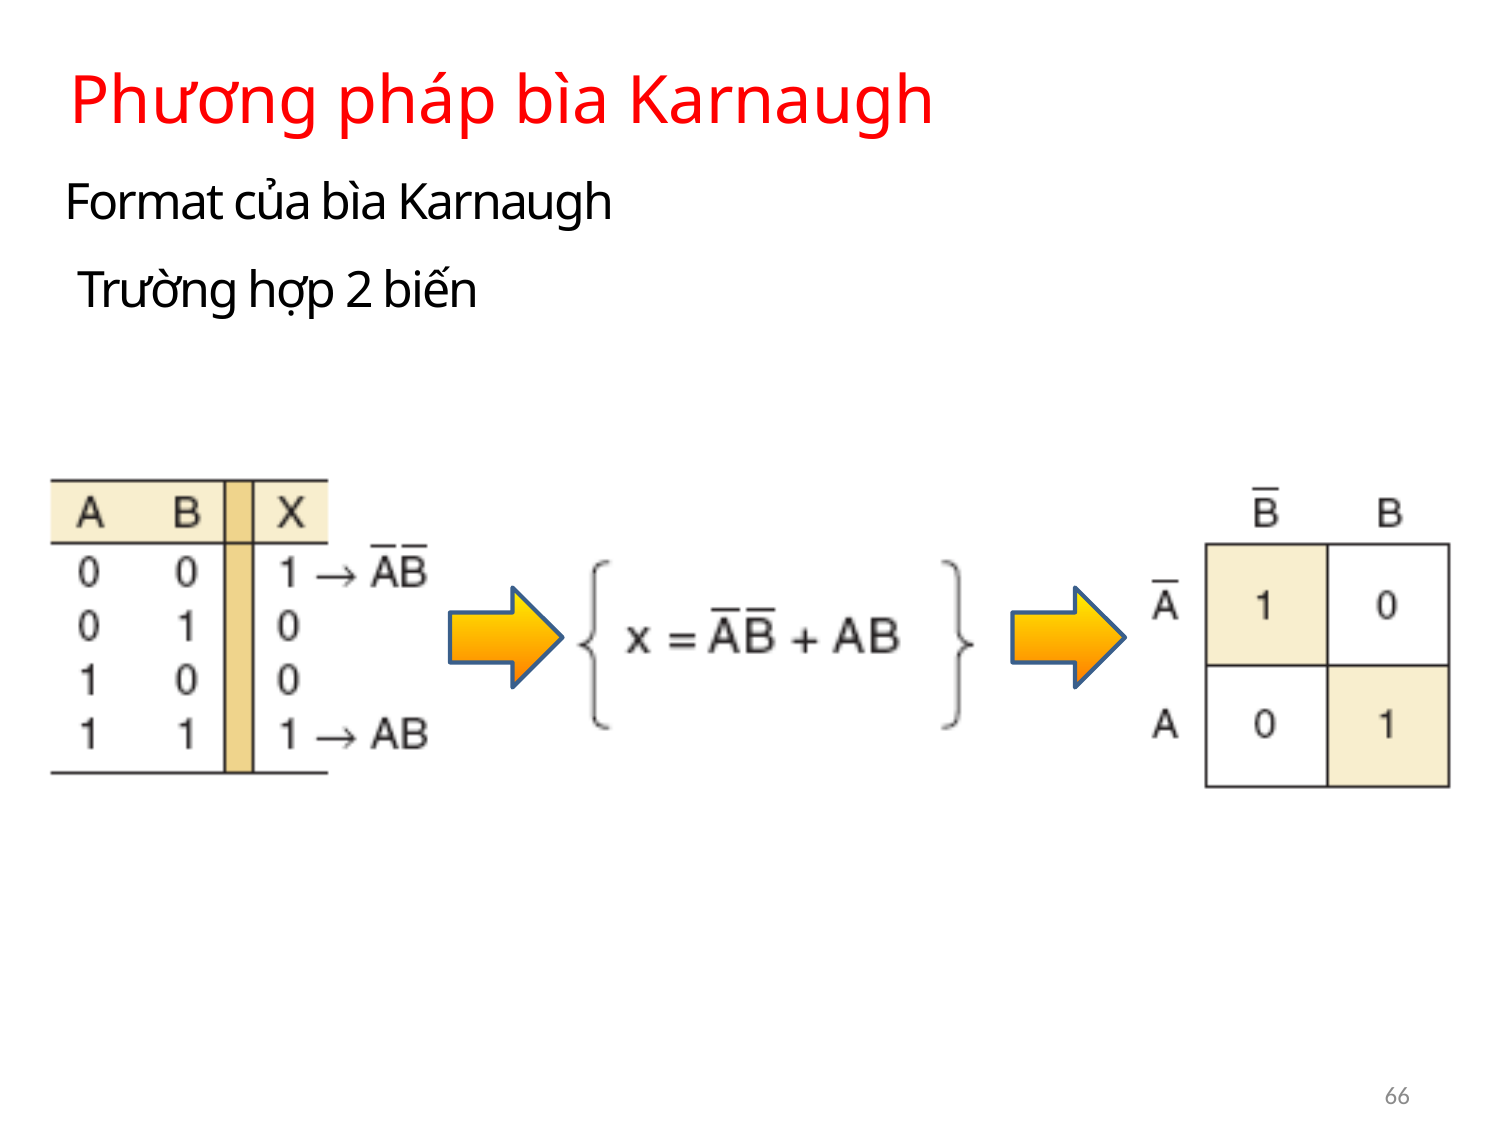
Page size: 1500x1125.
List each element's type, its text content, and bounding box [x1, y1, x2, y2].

text_box [1010, 585, 1128, 690]
text_box Format của bìa Karnaugh [49, 162, 725, 238]
picture [562, 513, 1001, 763]
text_box Phương pháp bìa Karnaugh [37, 49, 1288, 145]
picture [12, 449, 462, 815]
slide_number 66 [1074, 1065, 1425, 1125]
picture [1137, 462, 1488, 811]
text_box [467, 585, 557, 690]
text_box Trường hợp 2 biến [62, 249, 738, 325]
